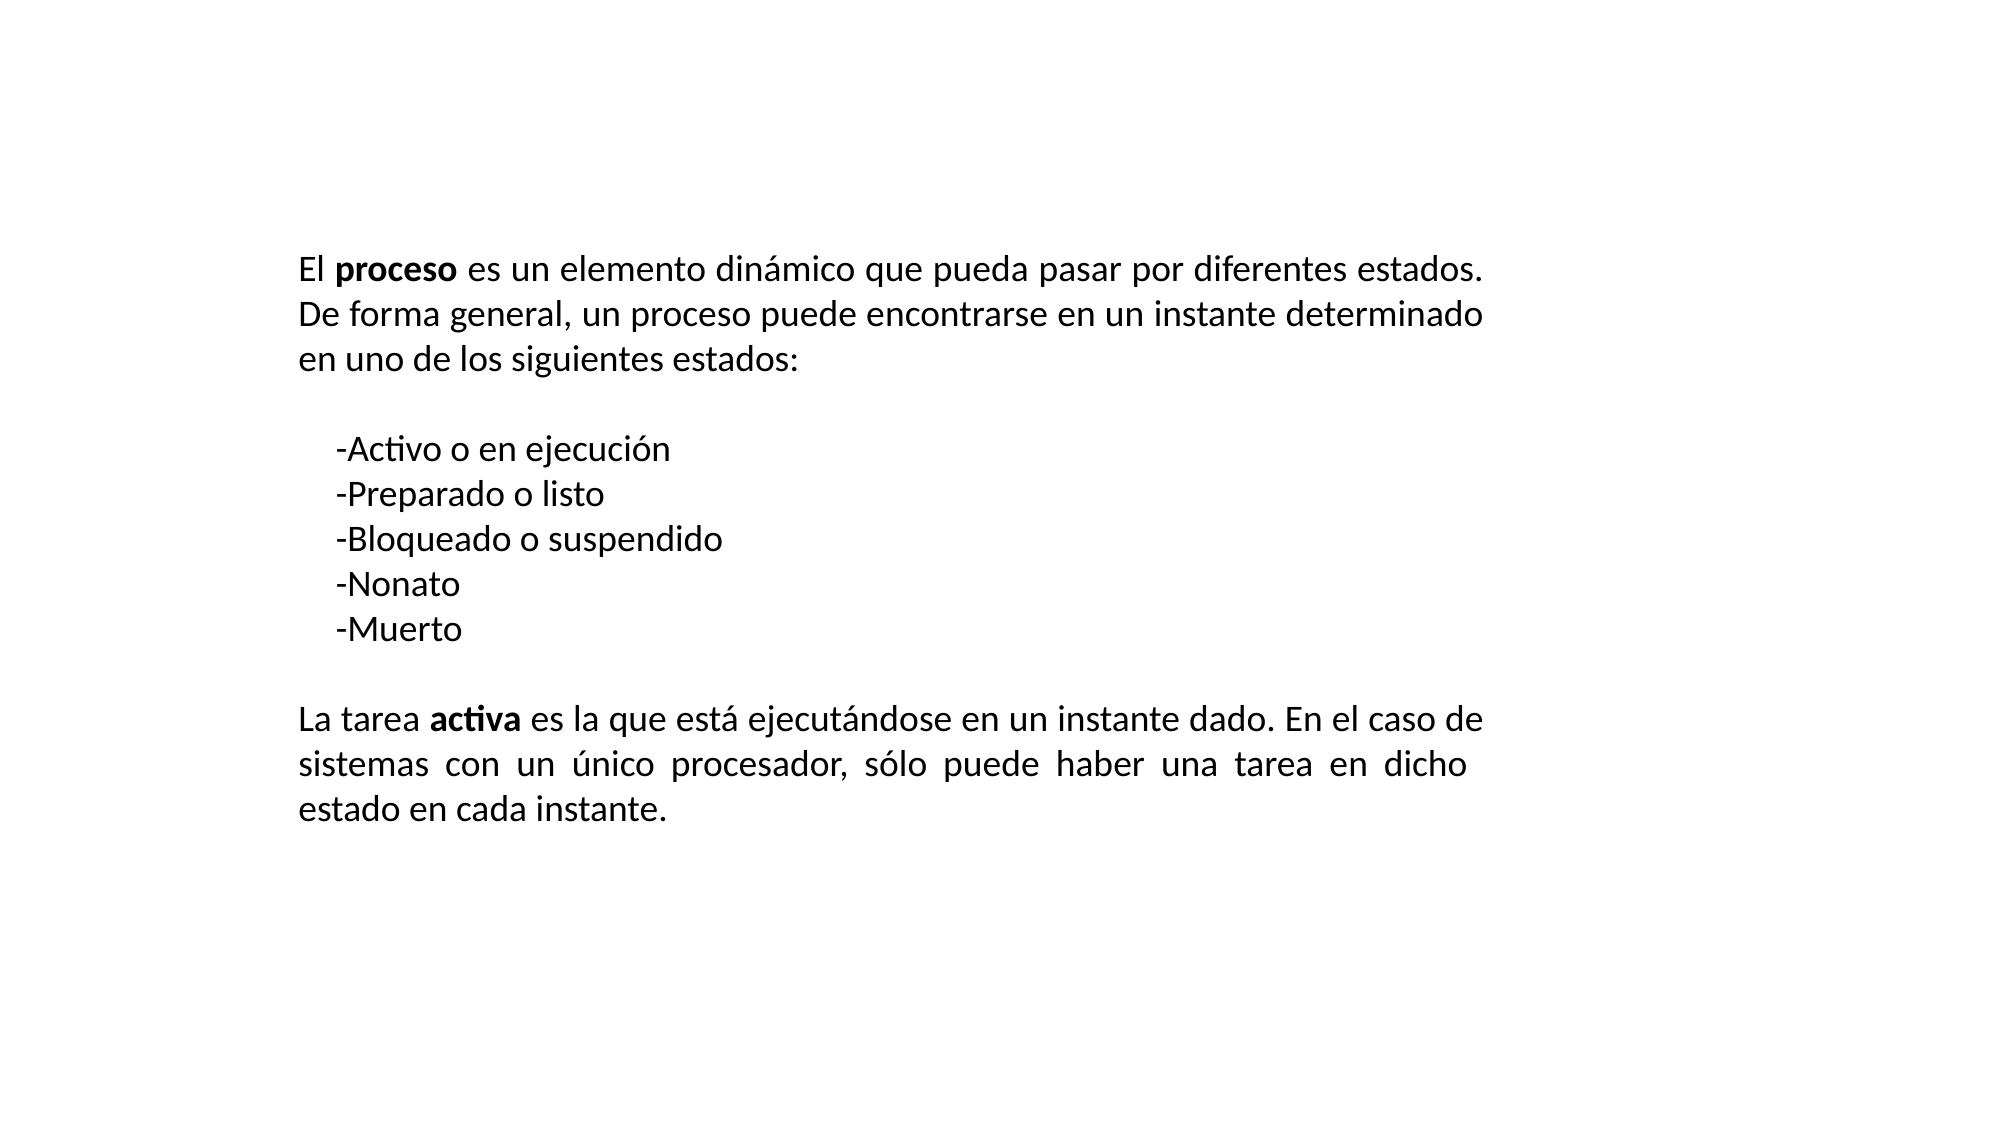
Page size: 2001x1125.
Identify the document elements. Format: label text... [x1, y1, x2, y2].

text_box El proceso es un elemento dinámico que pueda pasar por diferentes estados. De forma general, un proceso puede encontrarse en un instante determinado en uno de los siguientes estados: -Activo o en ejecución -Preparado o listo -Bloqueado o suspendido -Nonato -Muerto La tarea activa es la que está ejecutándose en un instante dado. En el caso de sistemas con un único procesador, sólo puede haber una tarea en dicho estado en cada instante. [283, 236, 1500, 837]
